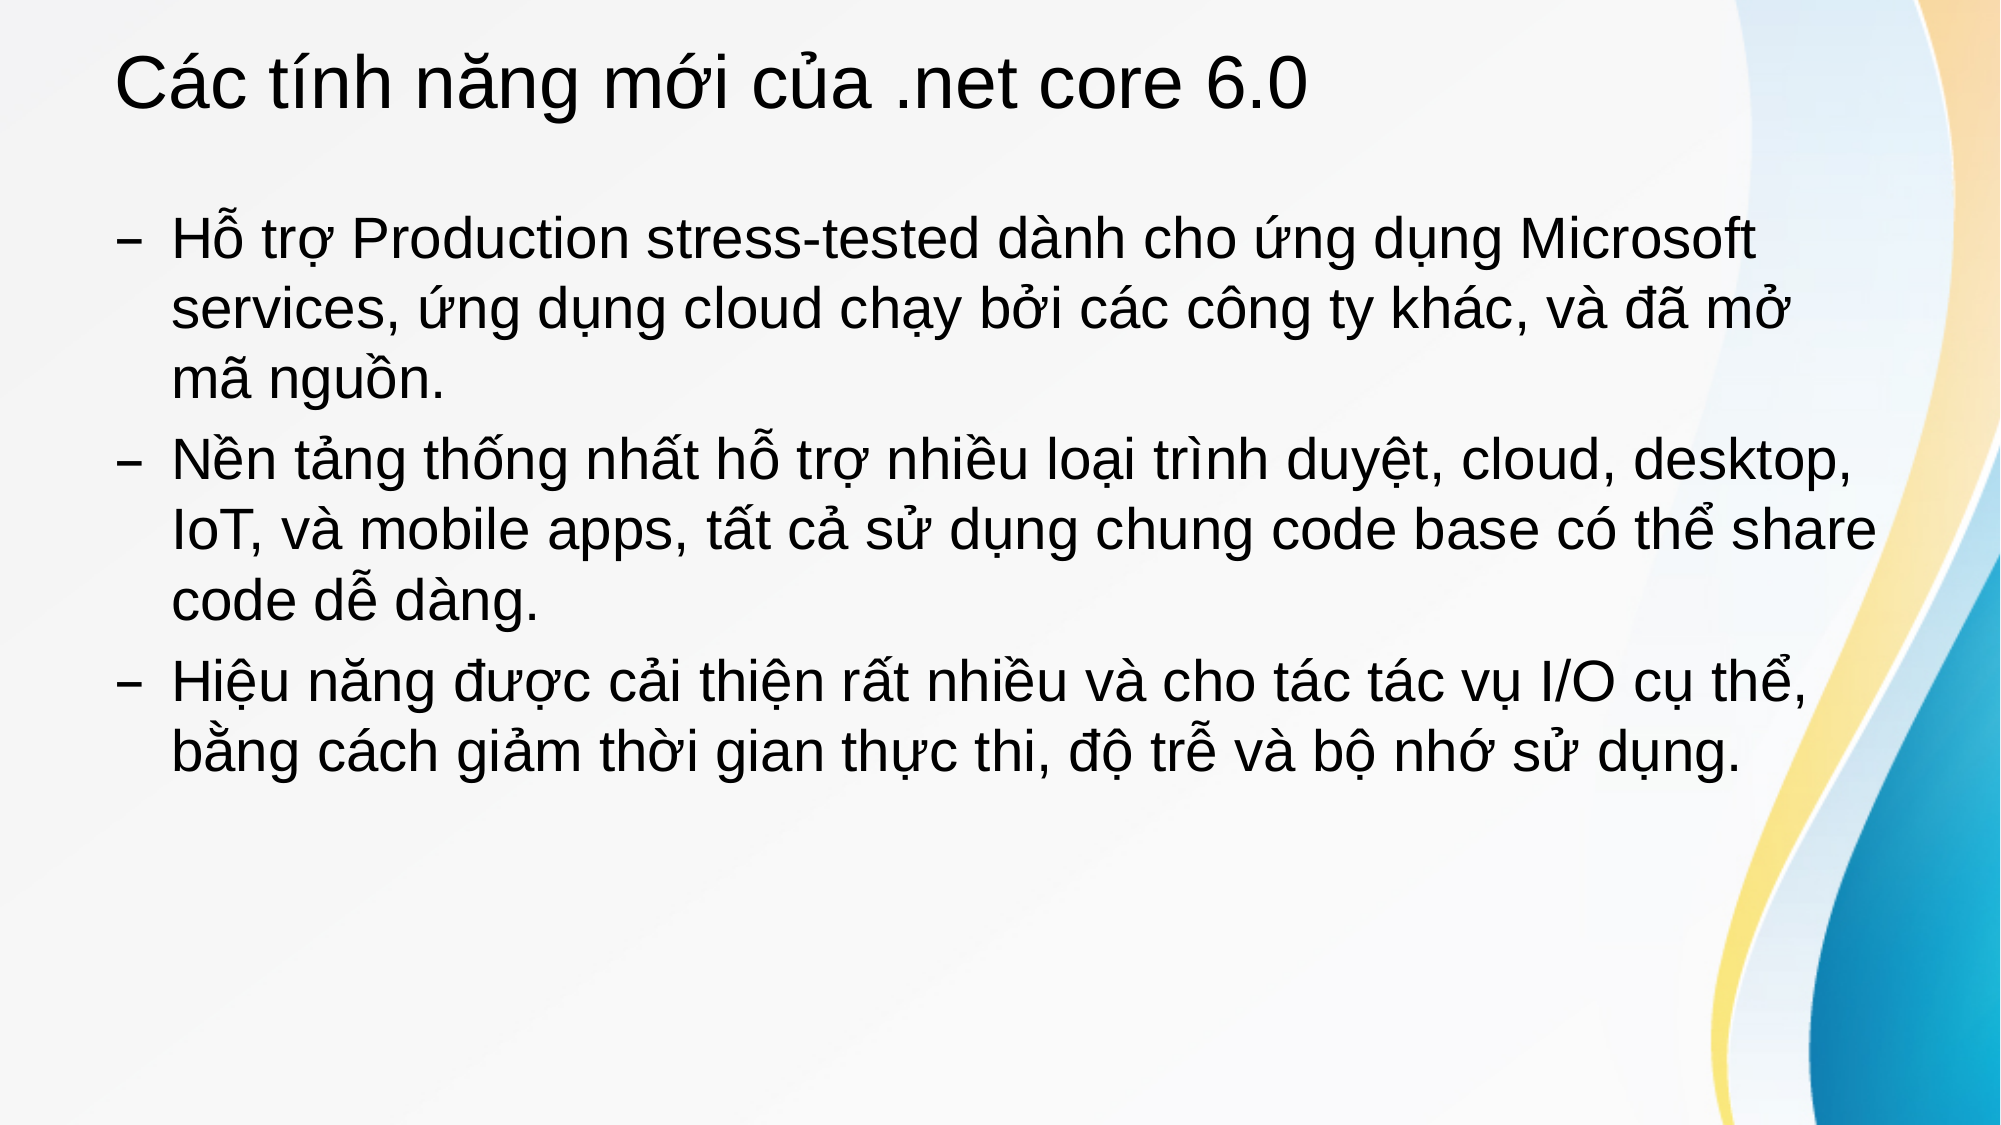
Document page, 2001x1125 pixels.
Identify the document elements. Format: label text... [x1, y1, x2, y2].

title Các tính năng mới của .net core 6.0 [99, 30, 1901, 127]
list Hỗ trợ Production stress-tested dành cho ứng dụng Microsoft services, ứng dụng cloud chạy bởi các công ty khác, và đã mở mã nguồn. Nền tảng thống nhất hỗ trợ nhiều loại trình duyệt, cloud, desktop, IoT, và mobile apps, tất cả sử dụng chung code base có thể share code dễ dàng. Hiệu năng được cải thiện rất nhiều và cho tác tác vụ I/O cụ thể, bằng cách giảm thời gian thực thi, độ trễ và bộ nhớ sử dụng. [99, 192, 1901, 1006]
picture [0, 0, 2001, 1125]
